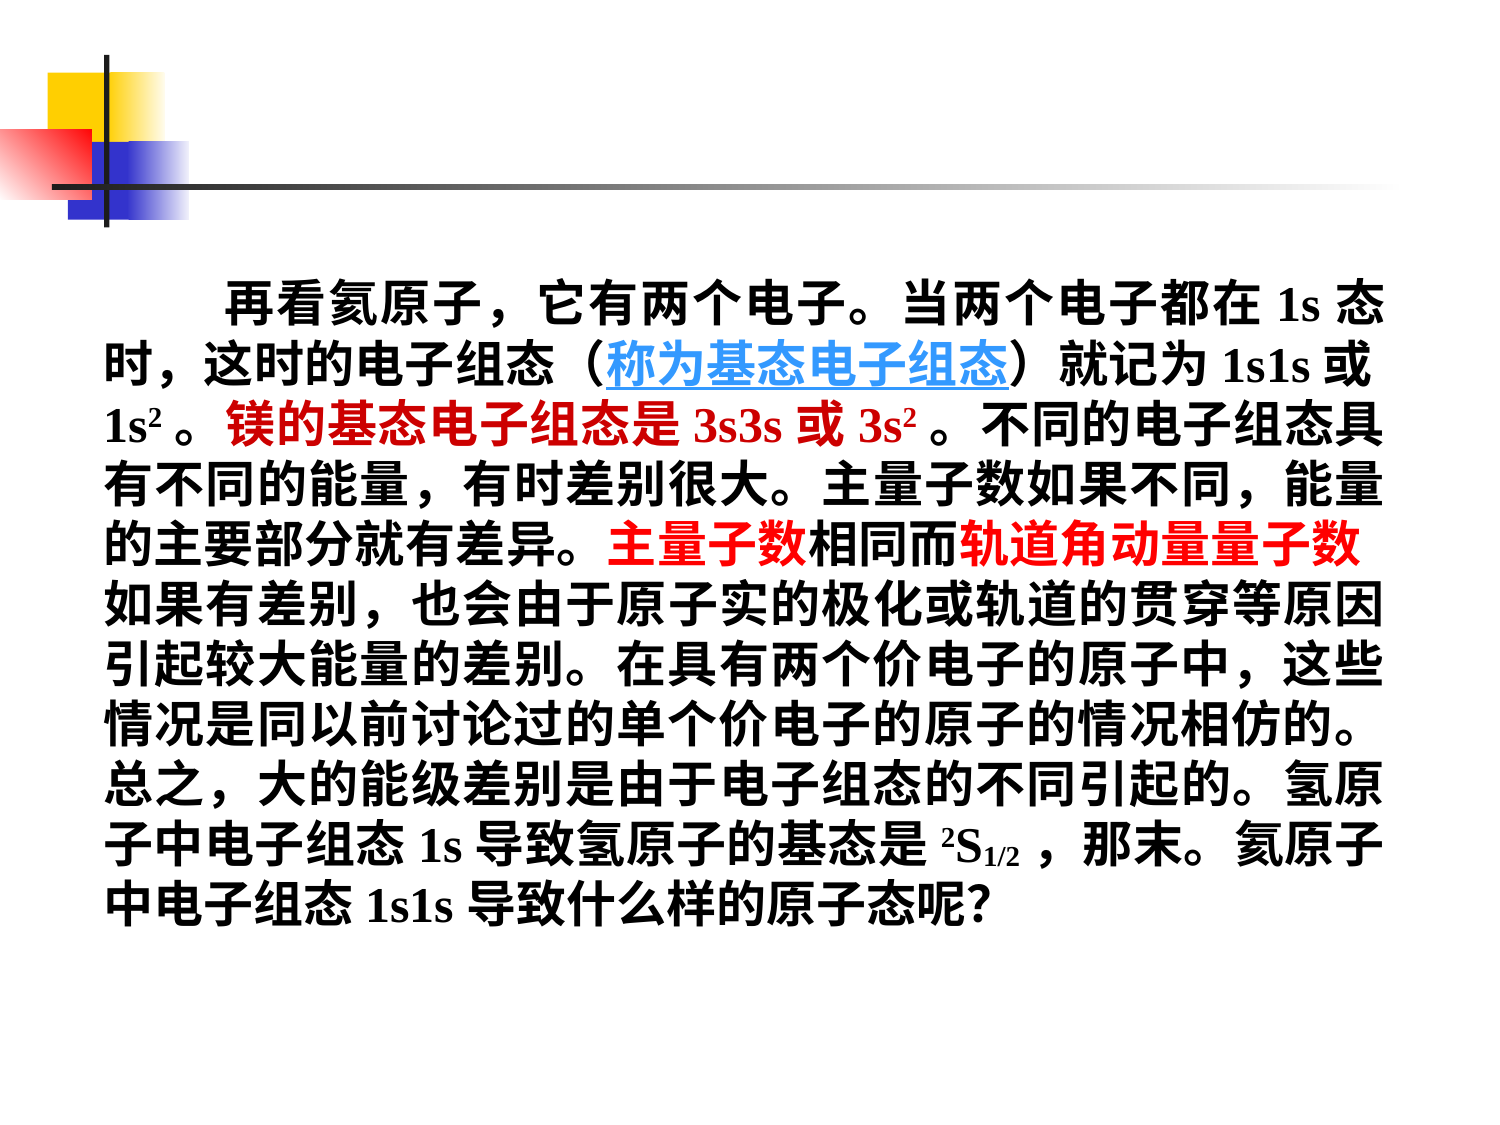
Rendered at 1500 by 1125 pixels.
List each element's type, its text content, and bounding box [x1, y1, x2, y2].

text_box 再看氦原子，它有两个电子。当两个电子都在1s态时，这时的电子组态（称为基态电子组态）就记为1s1s或1s2。镁的基态电子组态是3s3s或3s2。不同的电子组态具有不同的能量，有时差别很大。主量子数如果不同，能量的主要部分就有差异。主量子数相同而轨道角动量量子数 如果有差别，也会由于原子实的极化或轨道的贯穿等原因引起较大能量的差别。在具有两个价电子的原子中，这些情况是同以前讨论过的单个价电子的原子的情况相仿的。总之，大的能级差别是由于电子组态的不同引起的。氢原子中电子组态1s导致氢原子的基态是2S1/2，那末。氦原子中电子组态1s1s导致什么样的原子态呢？ [88, 255, 1400, 941]
